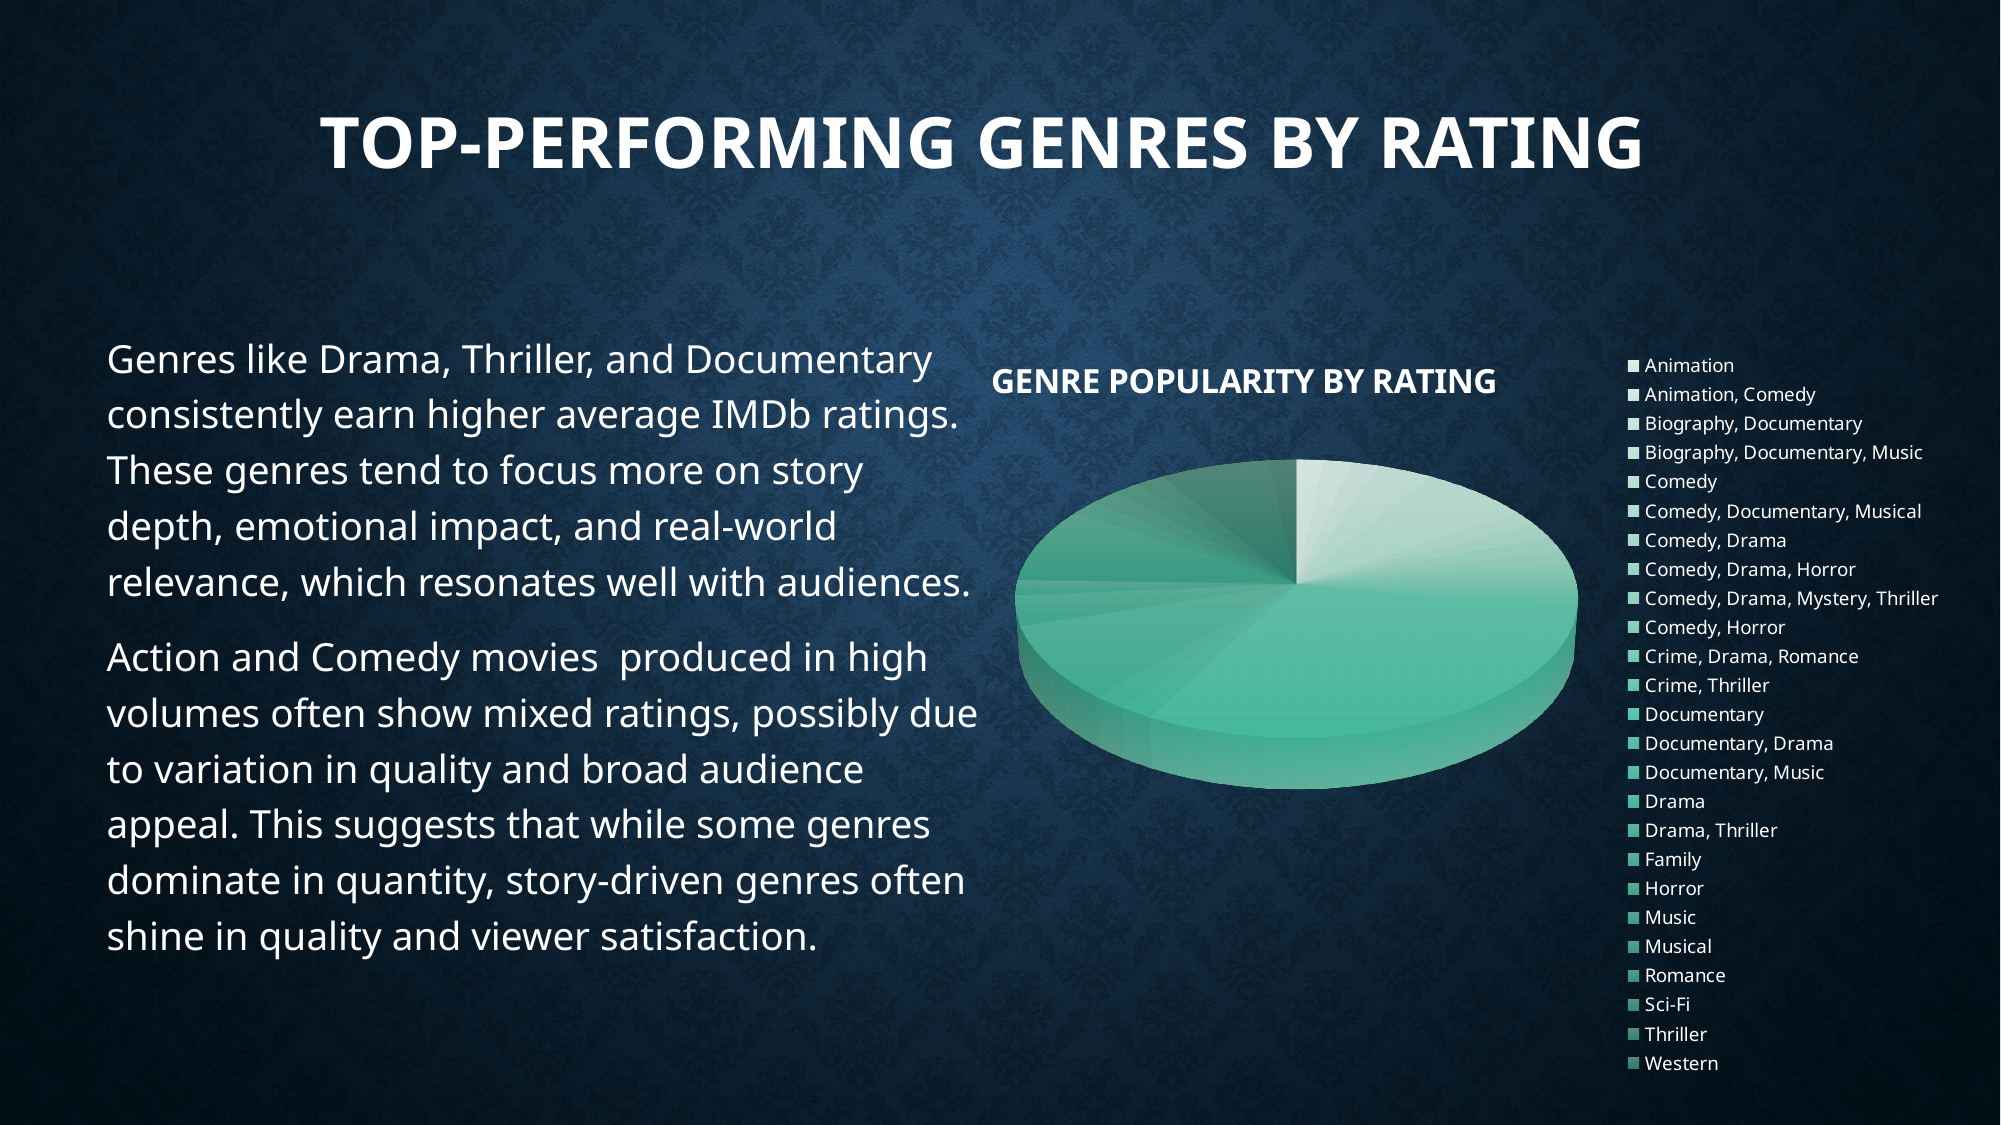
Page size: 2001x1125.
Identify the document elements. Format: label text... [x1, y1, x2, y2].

list Genres like Drama, Thriller, and Documentary consistently earn higher average IMDb ratings. These genres tend to focus more on story depth, emotional impact, and real-world relevance, which resonates well with audiences. Action and Comedy movies produced in high volumes often show mixed ratings, possibly due to variation in quality and broad audience appeal. This suggests that while some genres dominate in quantity, story-driven genres often shine in quality and viewer satisfaction. [91, 317, 982, 1020]
title Top-Performing Genres by Rating [134, 59, 1833, 232]
chart [982, 317, 1959, 1081]
